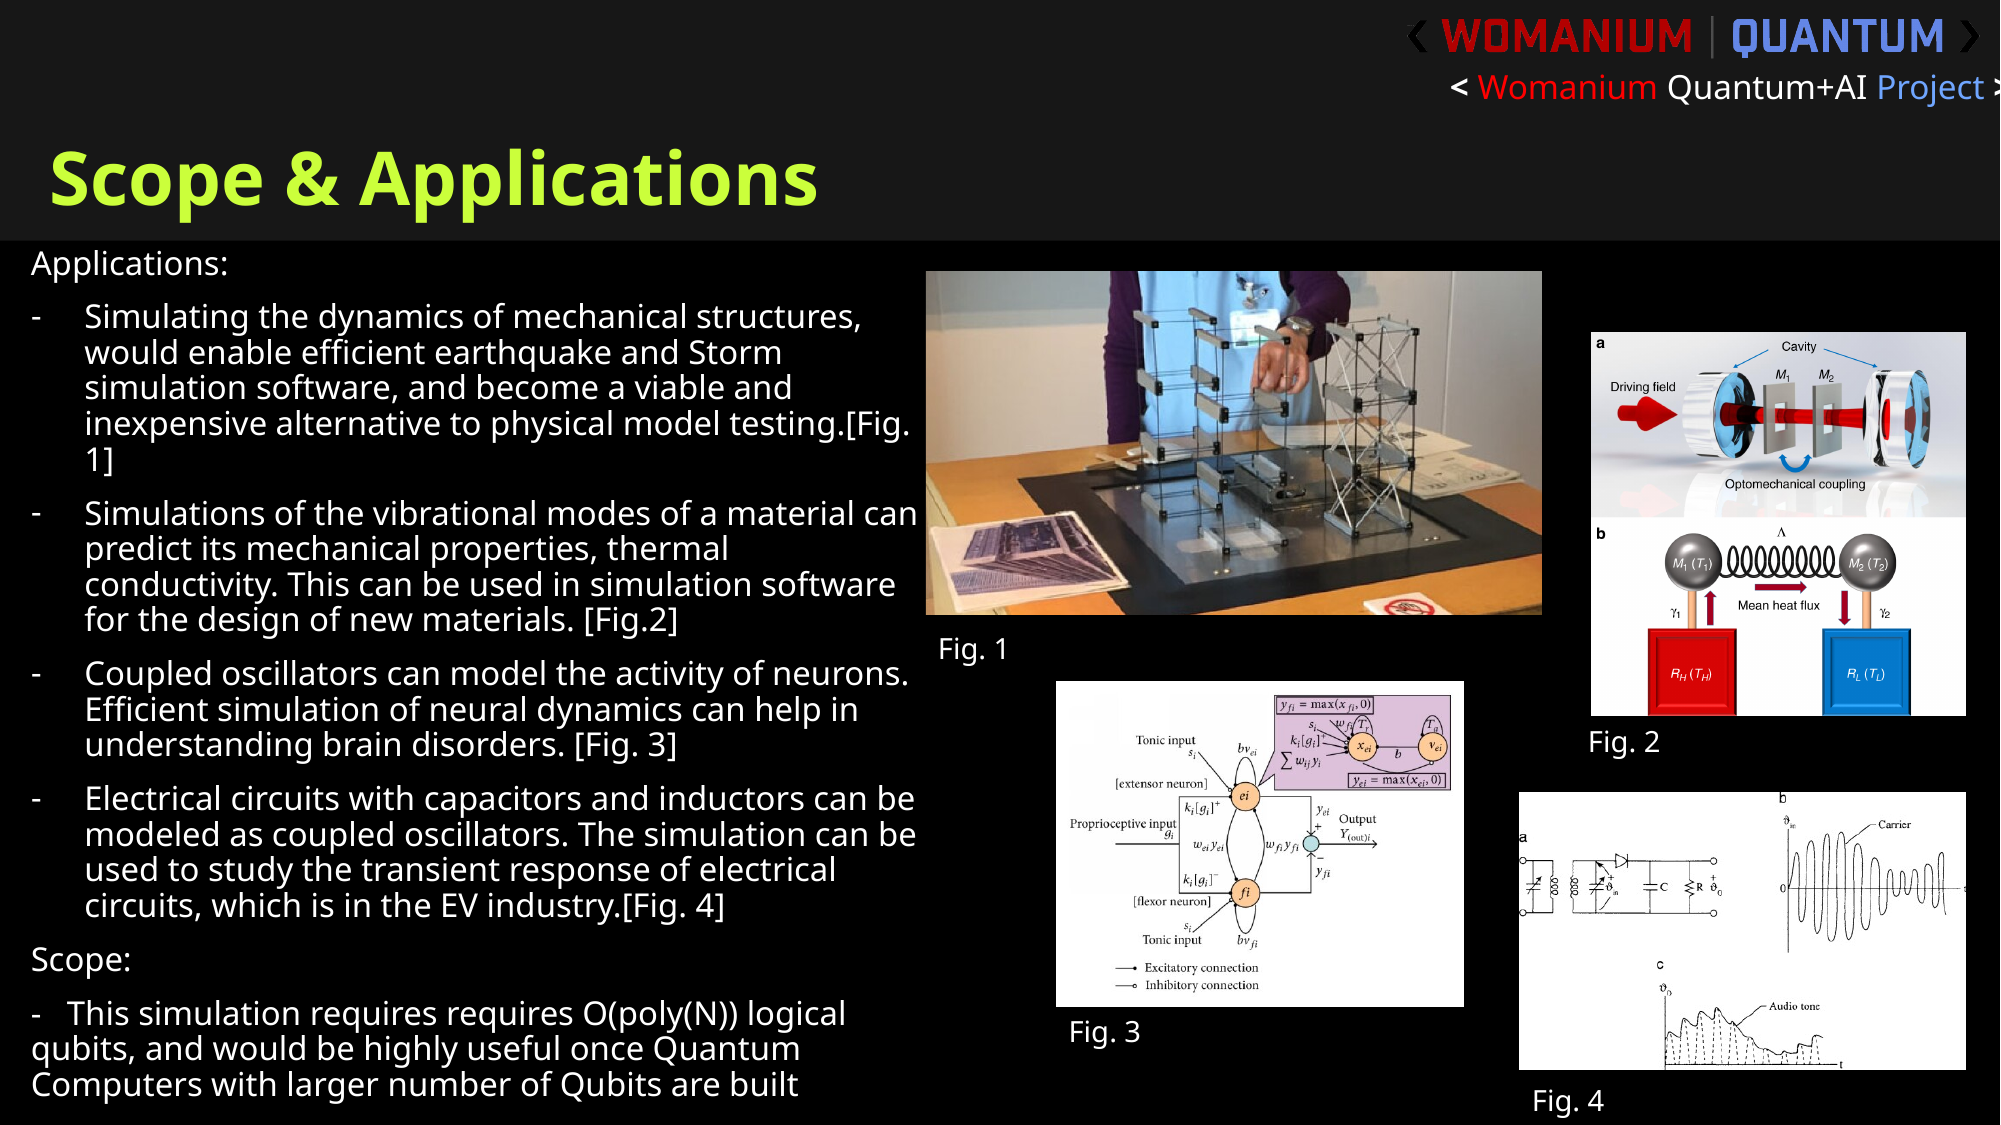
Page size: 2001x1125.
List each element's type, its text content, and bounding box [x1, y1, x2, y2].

picture [1407, 16, 1981, 60]
picture [1055, 680, 1464, 1007]
text_box [0, 0, 2000, 242]
text_box Fig. 3 [1053, 1006, 1156, 1056]
picture [1519, 791, 1967, 1071]
picture [925, 270, 1543, 616]
text_box < Womanium Quantum+AI Project > [1435, 59, 2000, 114]
title Scope & Applications [34, 81, 898, 230]
text_box Fig. 4 [1517, 1074, 1620, 1125]
picture [1591, 332, 1967, 717]
text_box Fig. 1 [923, 622, 1026, 673]
text_box Fig. 2 [1573, 715, 1676, 766]
subtitle Applications: oscillators Simulating the dynamics of mechanical structures, would enable efficient earthquake and Storm simulation software, and become a viable and inexpensive alternative to physical model testing.[Fig. 1] Simulations of the vibrational modes of a material can predict its mechanical properties, thermal conductivity. This can be used in simulation software for the design of new materials. [Fig.2] Coupled oscillators can model the activity of neurons. Efficient simulation of neural dynamics can help in understanding brain disorders. [Fig. 3] Electrical circuits with capacitors and inductors can be modeled as coupled oscillators. The simulation can be used to study the transient response of electrical circuits, which is in the EV industry.[Fig. 4] Scope: - This simulation requires requires O(poly(N)) logical qubits, and would be highly useful once Quantum Computers with larger number of Qubits are built [15, 239, 944, 1124]
